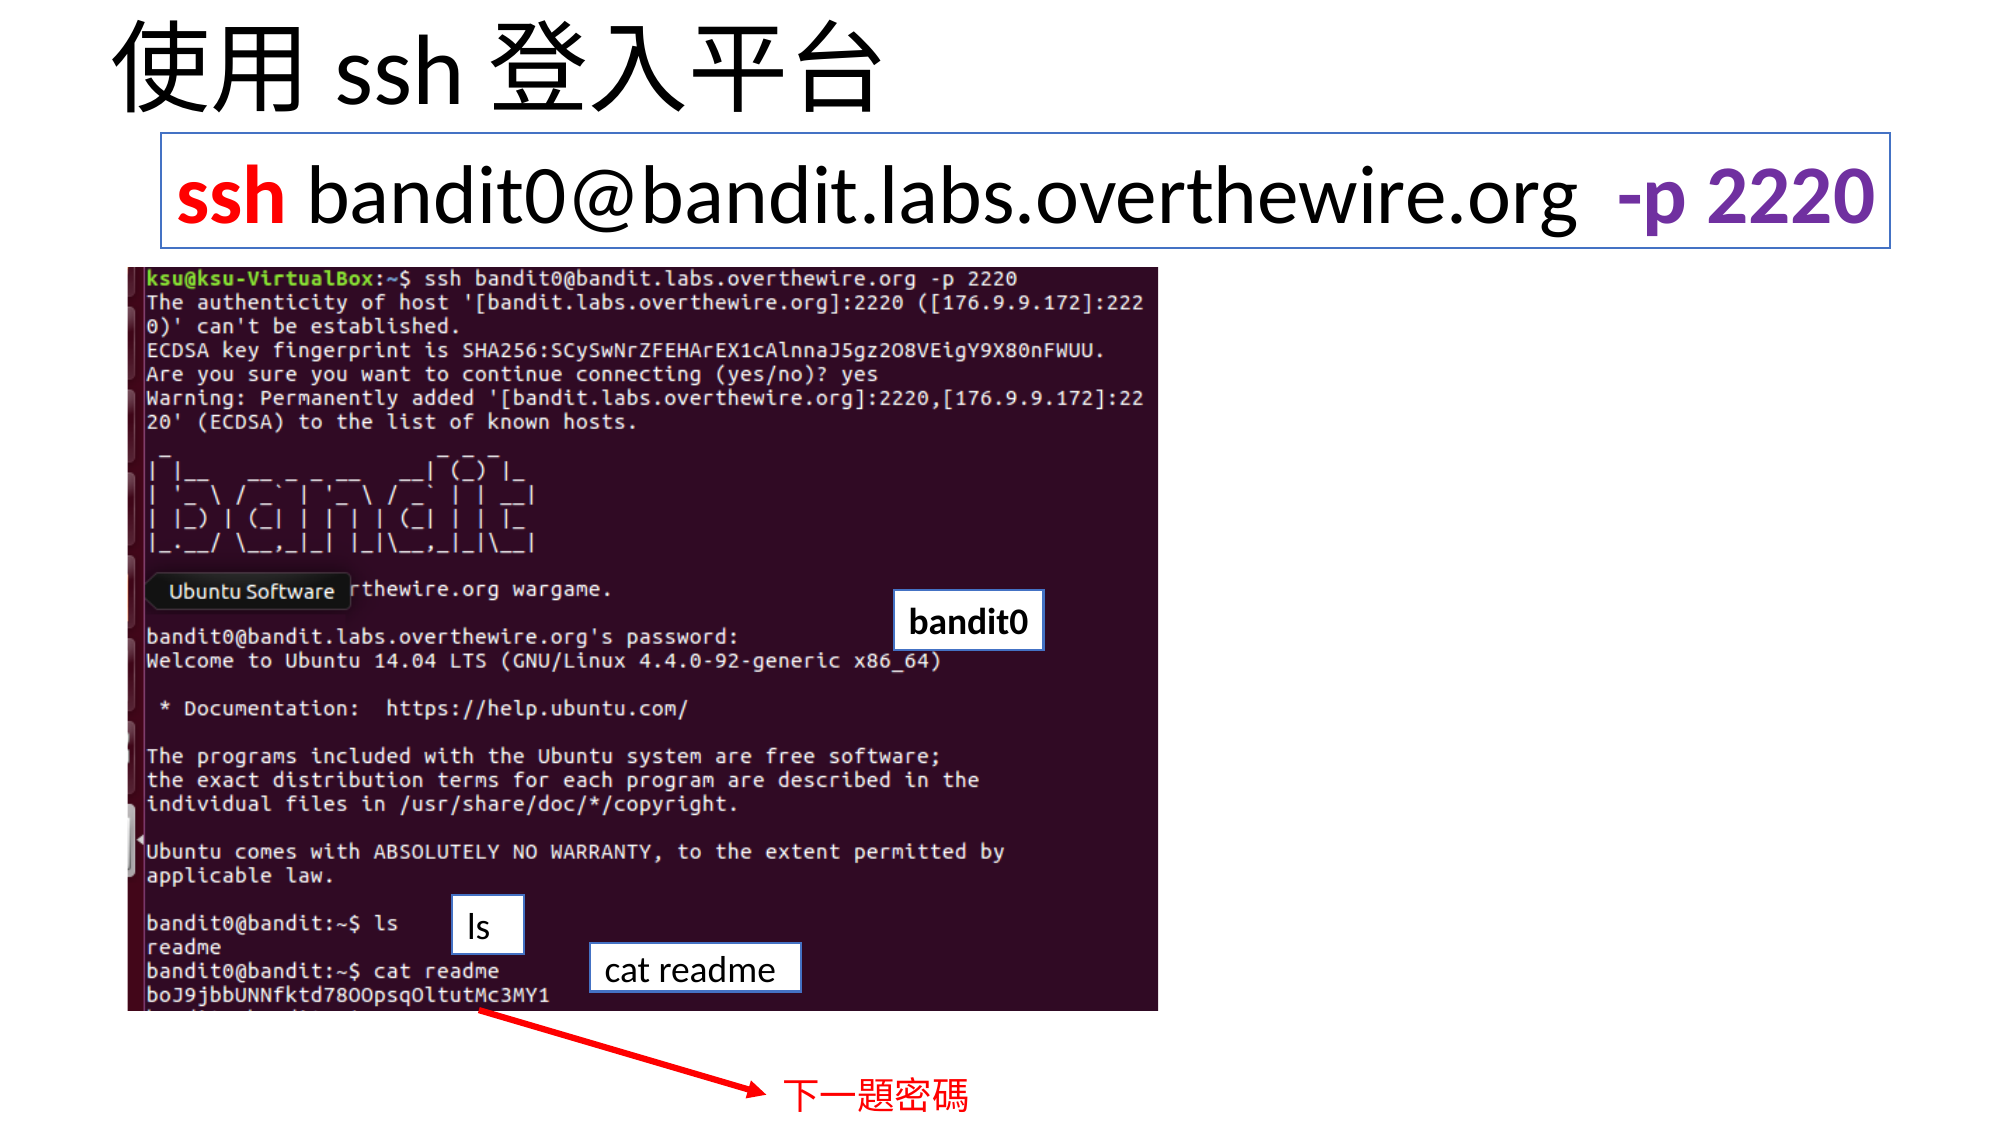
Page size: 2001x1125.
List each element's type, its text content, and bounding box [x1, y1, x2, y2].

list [127, 267, 1159, 1011]
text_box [478, 1010, 767, 1095]
text_box ssh bandit0@bandit.labs.overthewire.org -p 2220 [160, 132, 1891, 249]
text_box 使用ssh登入平台 [95, 0, 904, 133]
text_box 下一題密碼 [767, 1064, 985, 1125]
